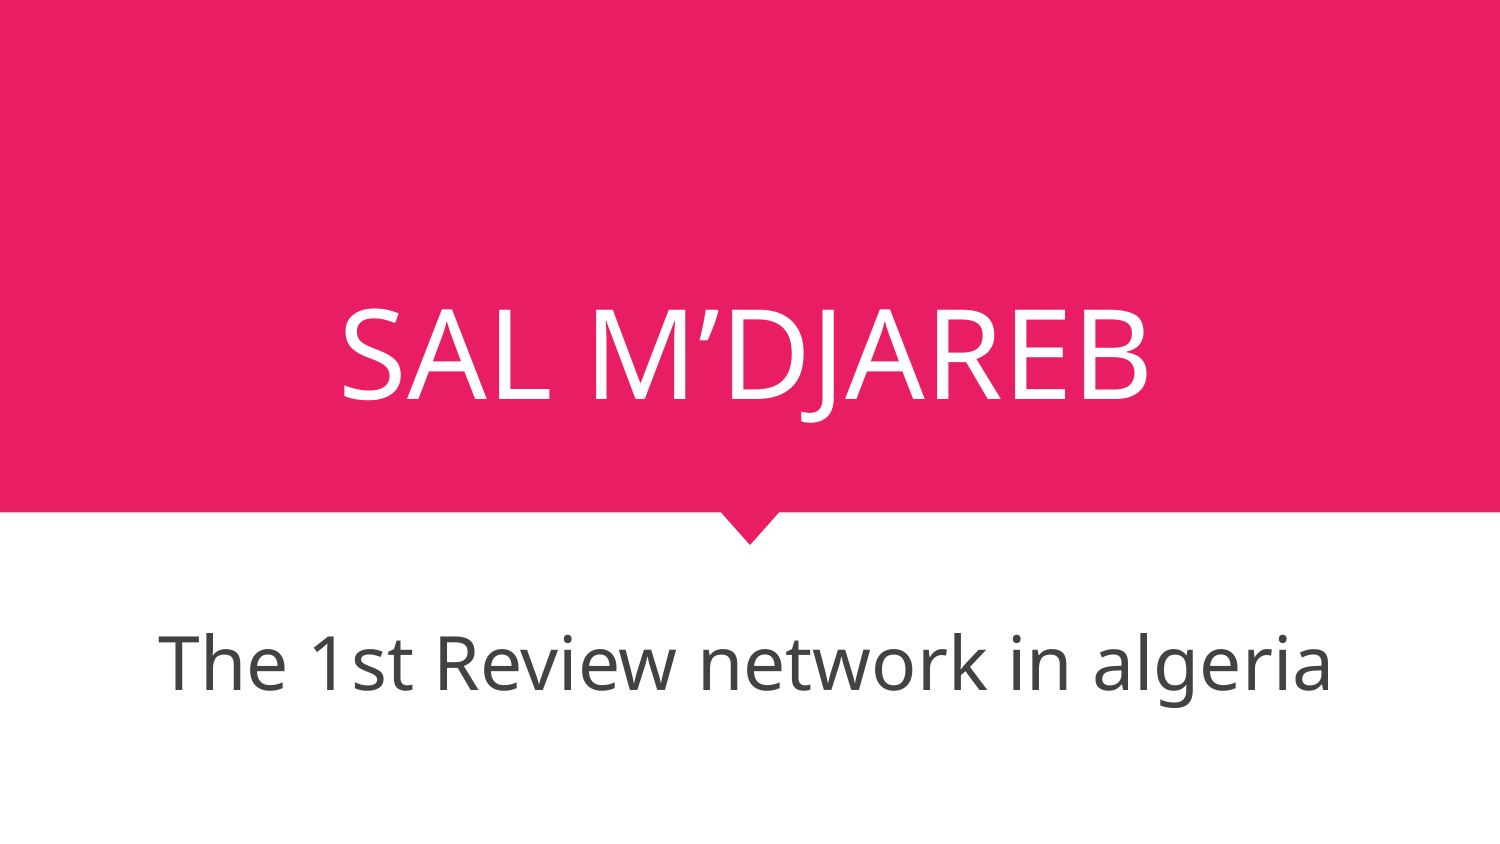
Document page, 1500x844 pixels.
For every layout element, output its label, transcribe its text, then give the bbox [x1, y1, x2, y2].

subtitle The 1st Review network in algeria [67, 557, 1427, 765]
title SAL M’DJAREB [67, 105, 1427, 452]
